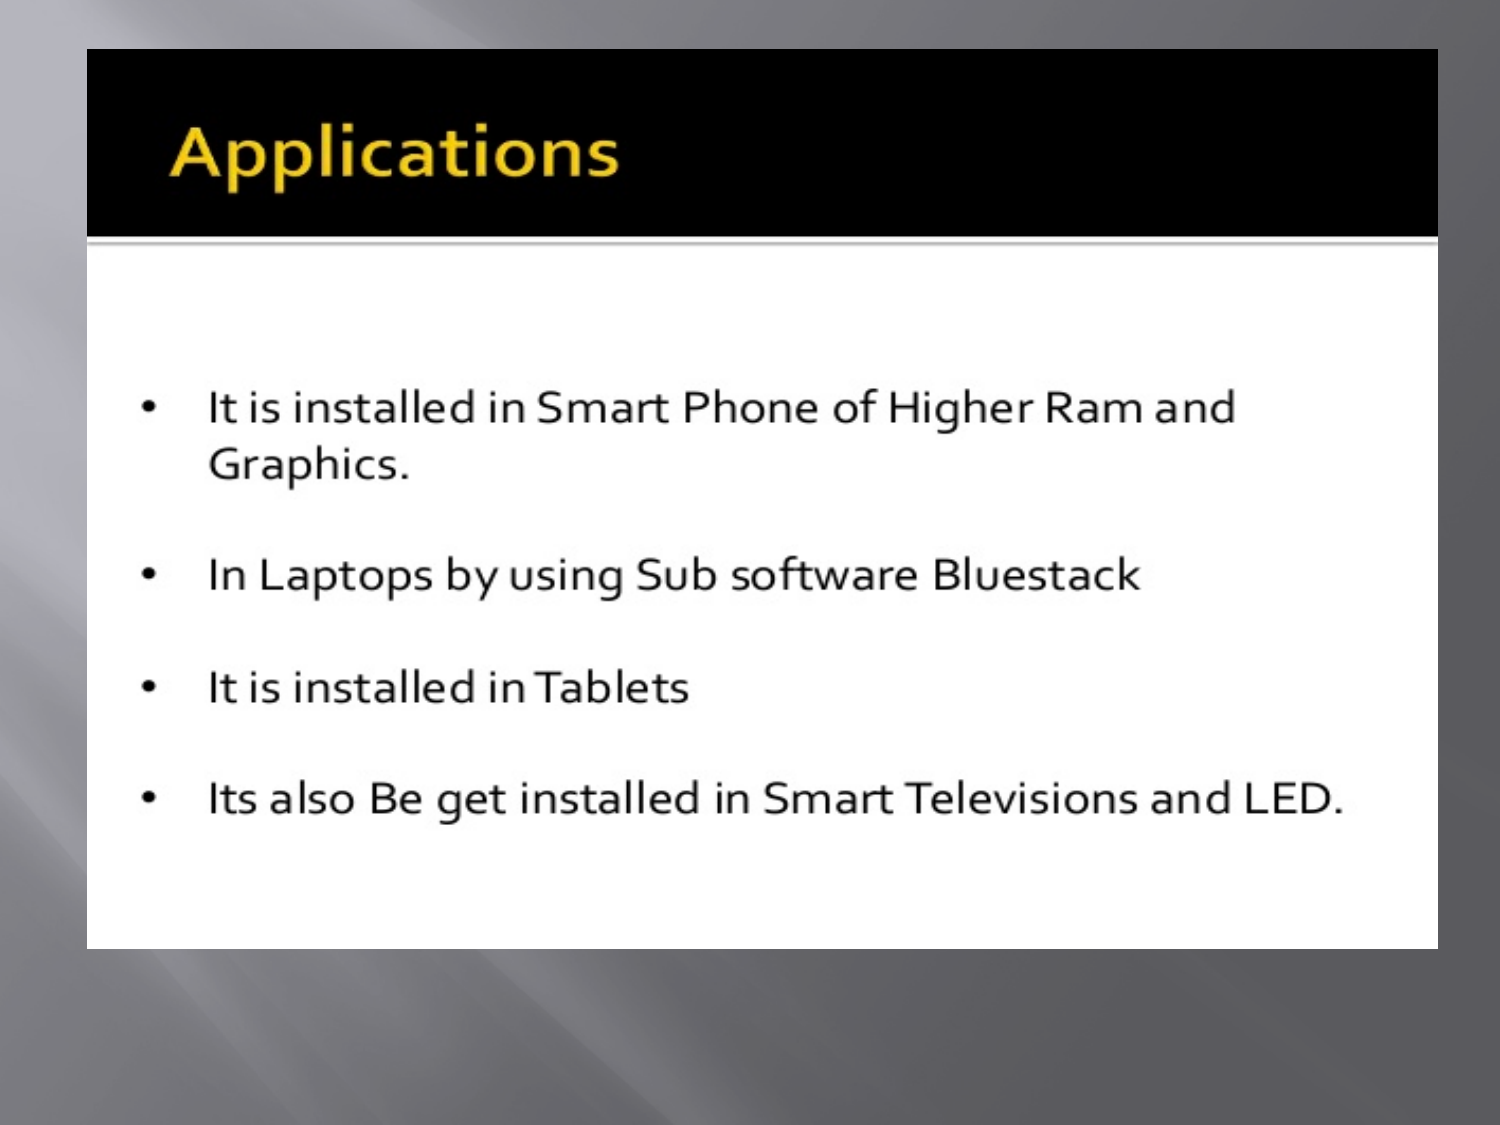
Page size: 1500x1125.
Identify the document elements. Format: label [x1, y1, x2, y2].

picture [87, 49, 1438, 949]
